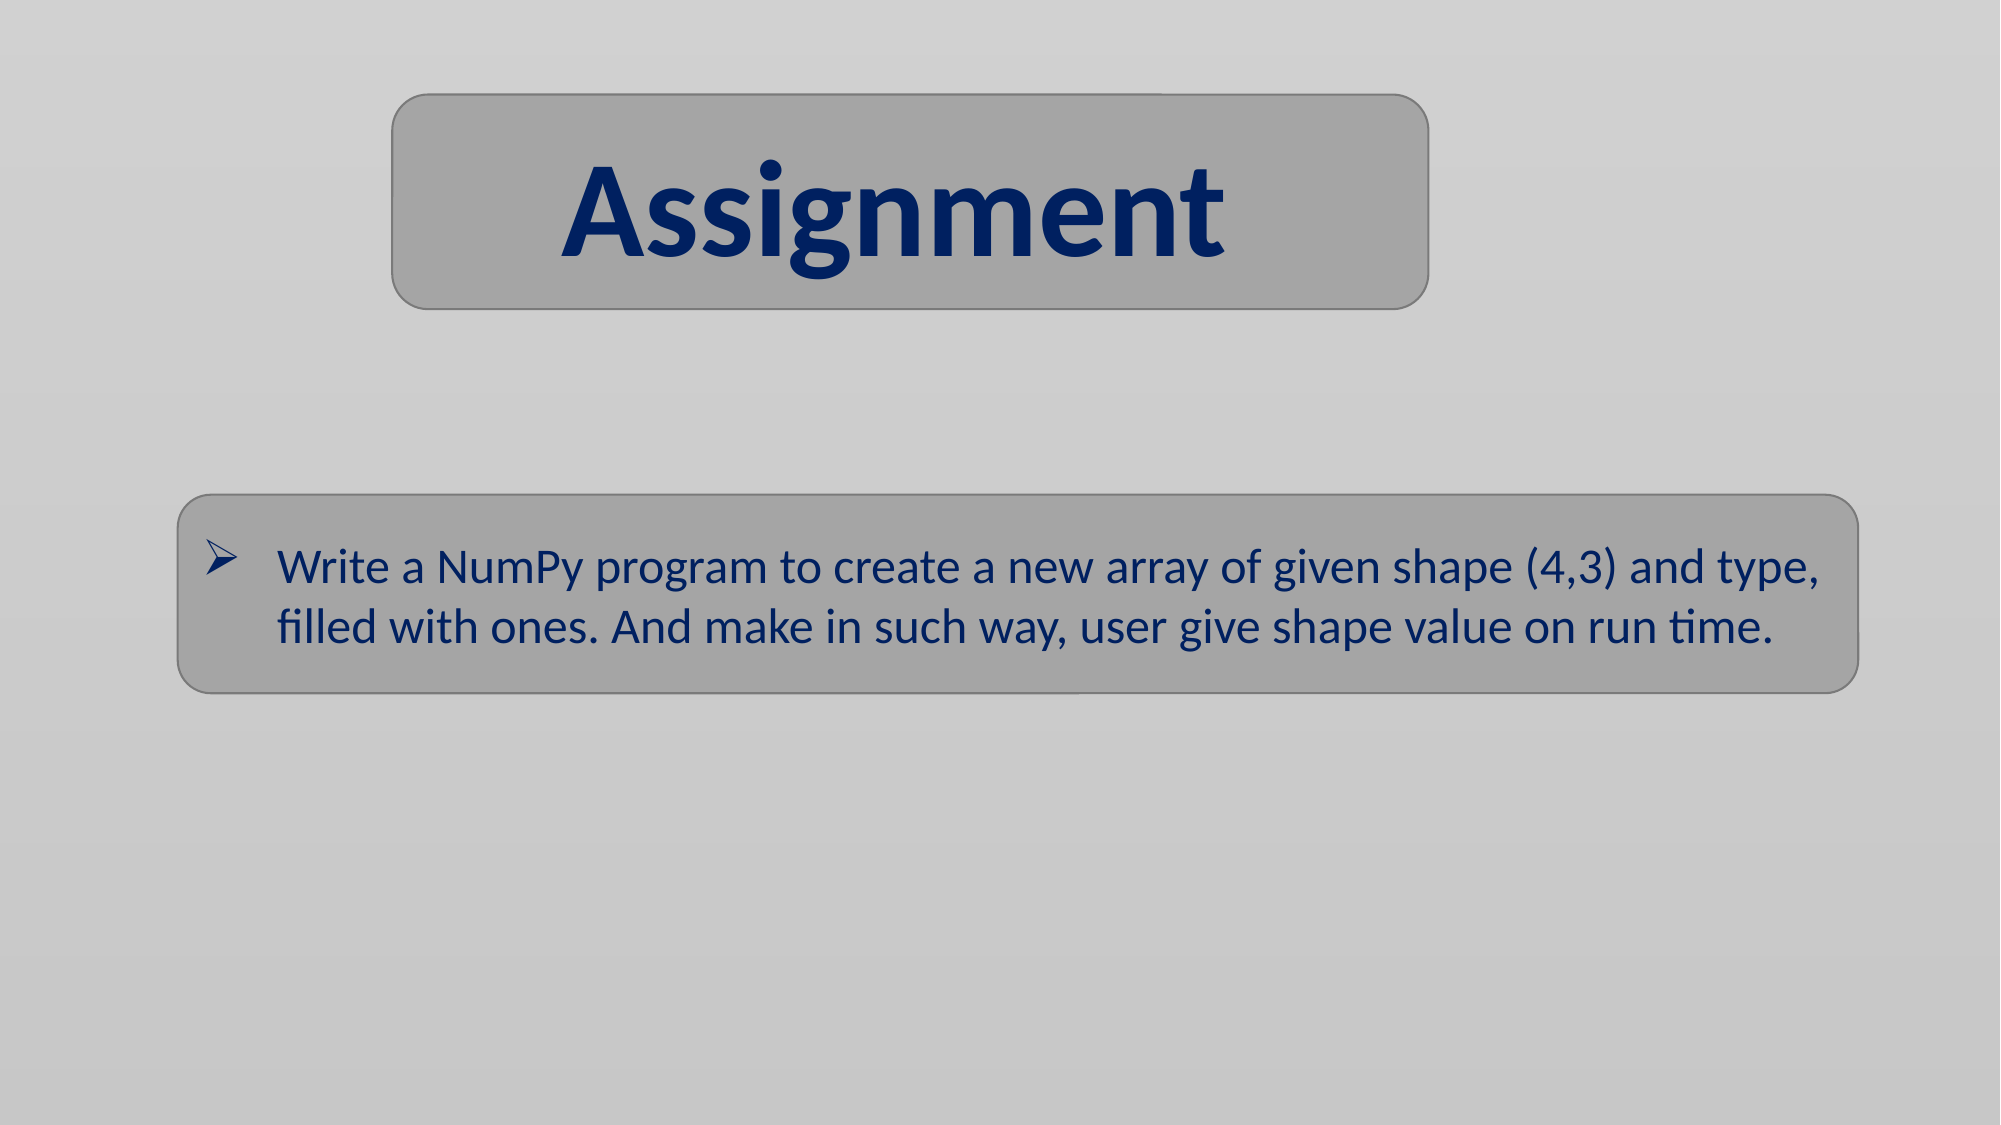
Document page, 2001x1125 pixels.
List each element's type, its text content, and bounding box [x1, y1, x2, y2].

text_box Write a NumPy program to create a new array of given shape (4,3) and type, filled with ones. And make in such way, user give shape value on run time. [176, 493, 1860, 695]
text_box Assignment [391, 93, 1430, 311]
